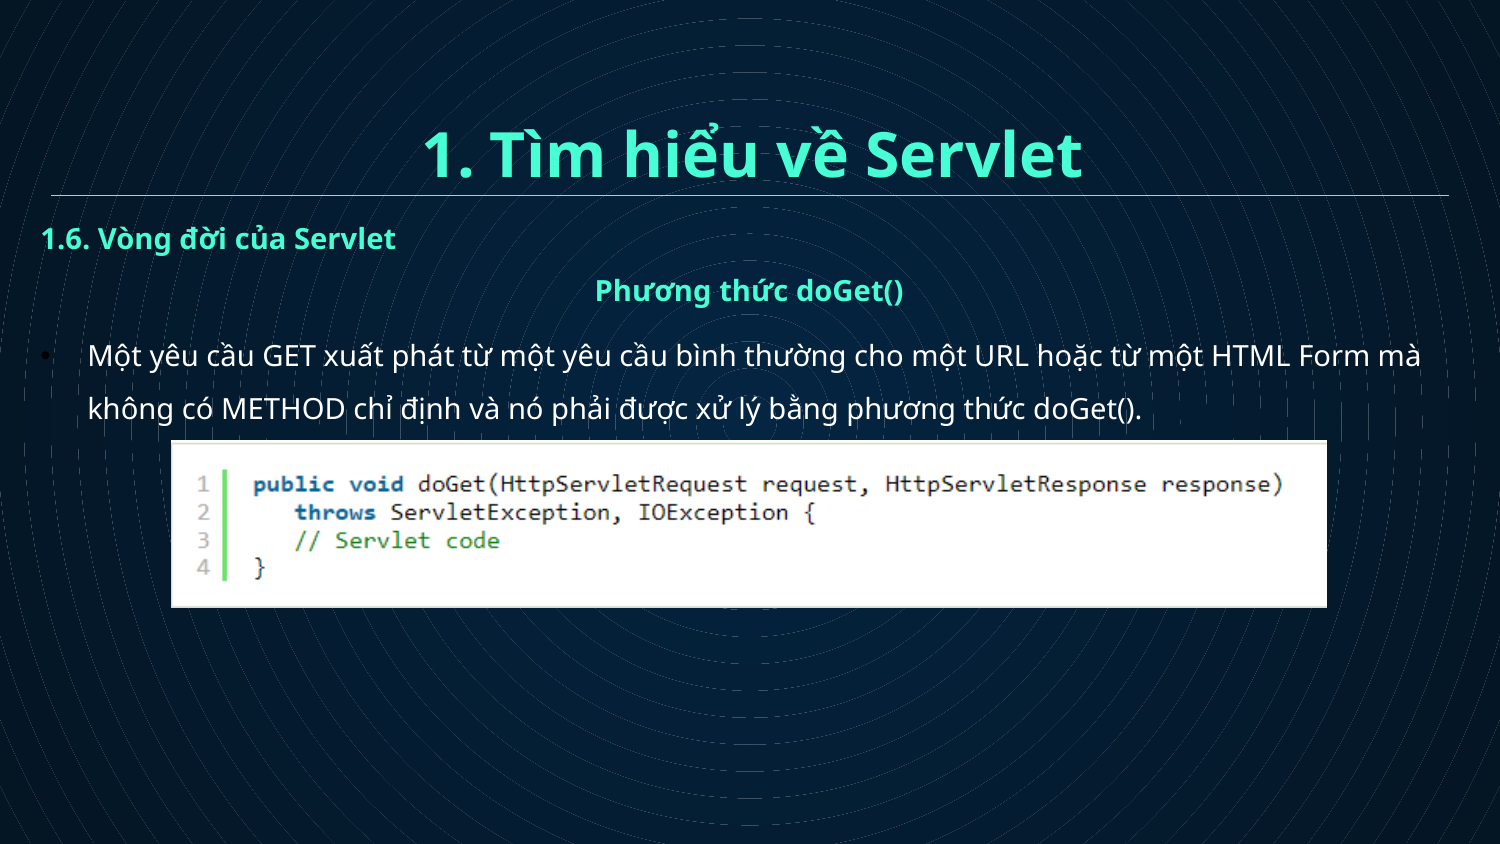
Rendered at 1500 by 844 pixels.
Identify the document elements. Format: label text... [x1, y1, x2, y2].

text_box 1.6. Vòng đời của Servlet Phương thức doGet() Một yêu cầu GET xuất phát từ một yêu cầu bình thường cho một URL hoặc từ một HTML Form mà không có METHOD chỉ định và nó phải được xử lý bằng phương thức doGet(). [25, 205, 1474, 440]
title Tìm hiểu về Servlet [51, 105, 1449, 195]
picture [171, 439, 1327, 608]
